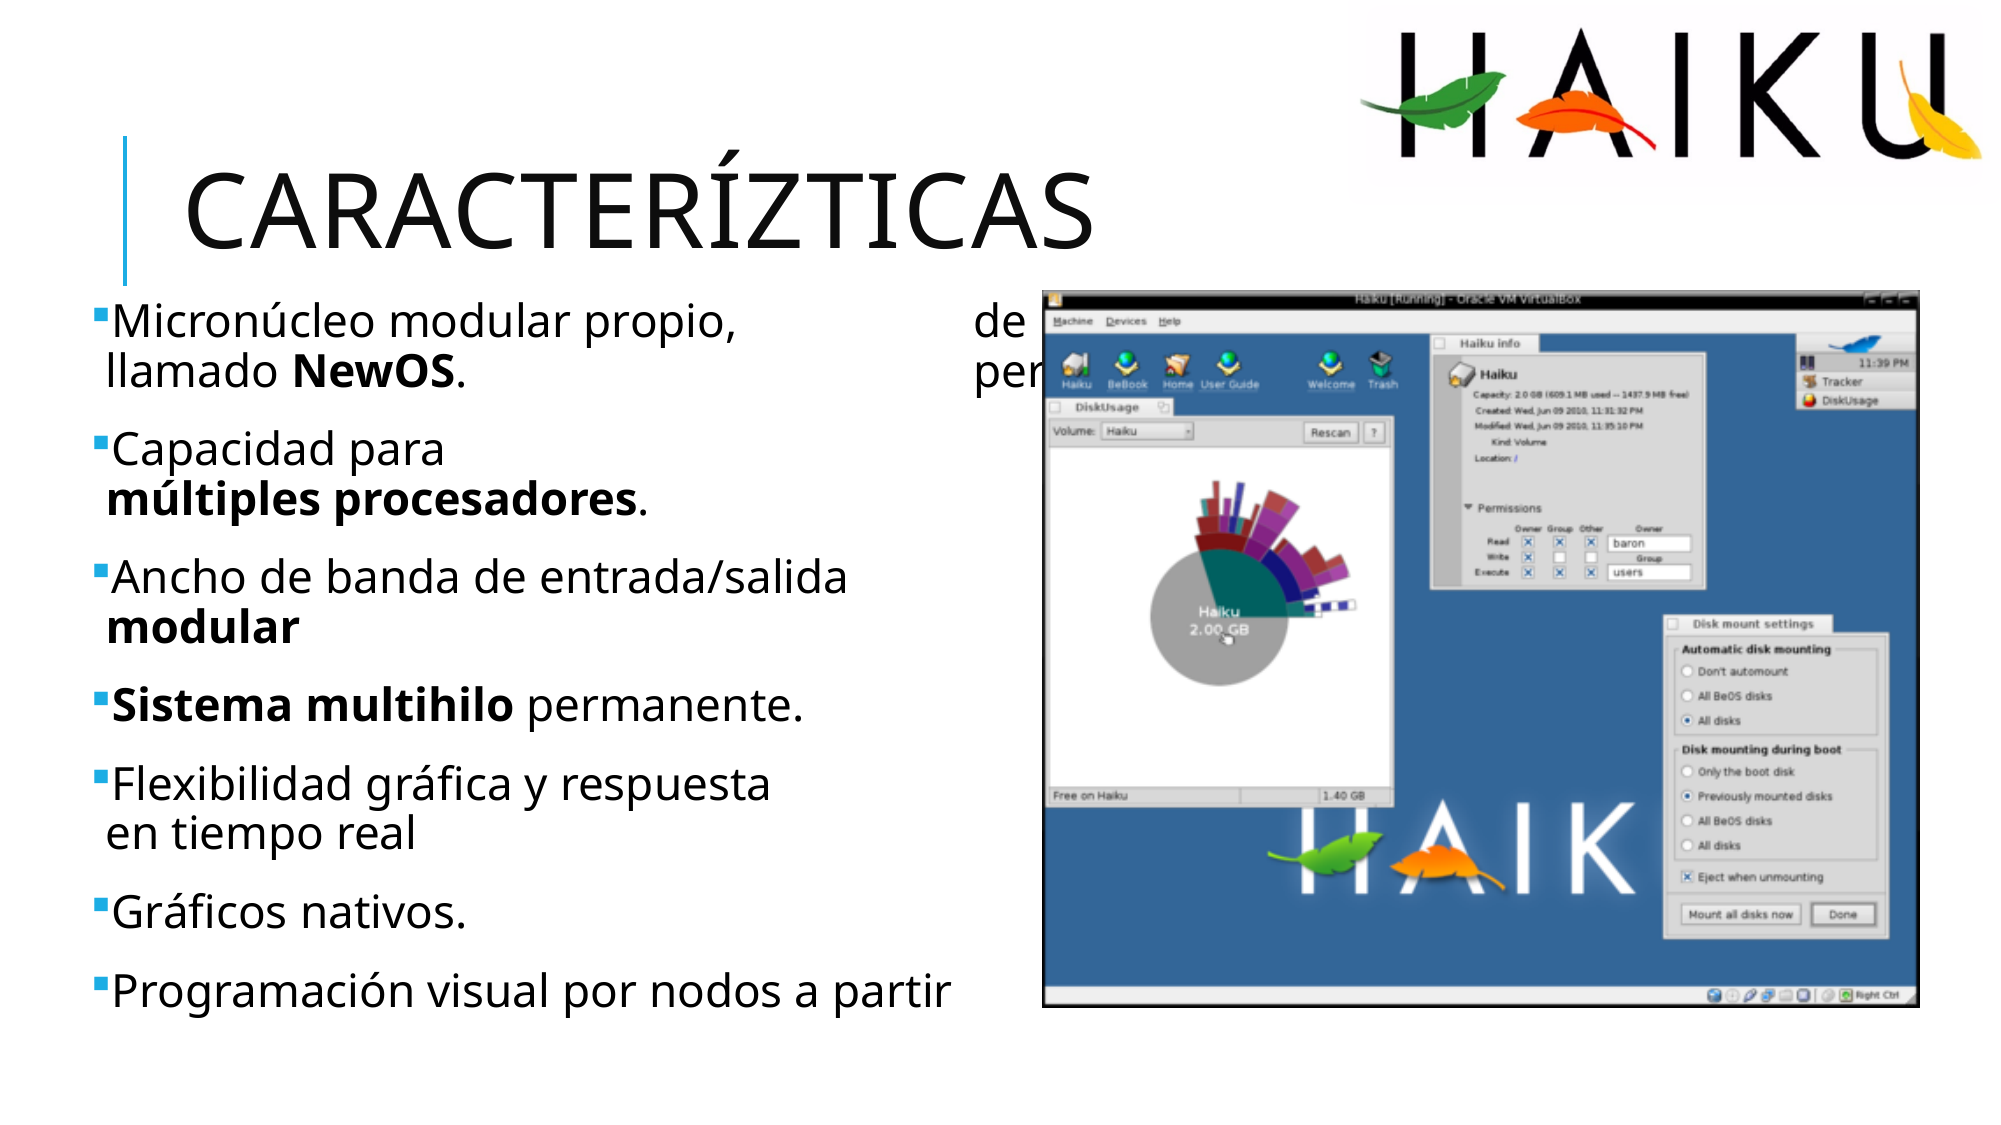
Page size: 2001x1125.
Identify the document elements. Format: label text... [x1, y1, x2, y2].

picture [1042, 290, 1920, 1009]
list Micronúcleo modular propio, llamado NewOS. Capacidad para múltiples procesadores. Ancho de banda de entrada/salida modular Sistema multihilo permanente. Flexibilidad gráfica y respuesta en tiempo real Gráficos nativos. Programación visual por nodos a partir de las salidas de los programas que lo permiten a través de Cortex. [83, 290, 1835, 1035]
title CARACTERÍZTICAS [168, 96, 1763, 290]
picture [1348, 0, 2000, 205]
